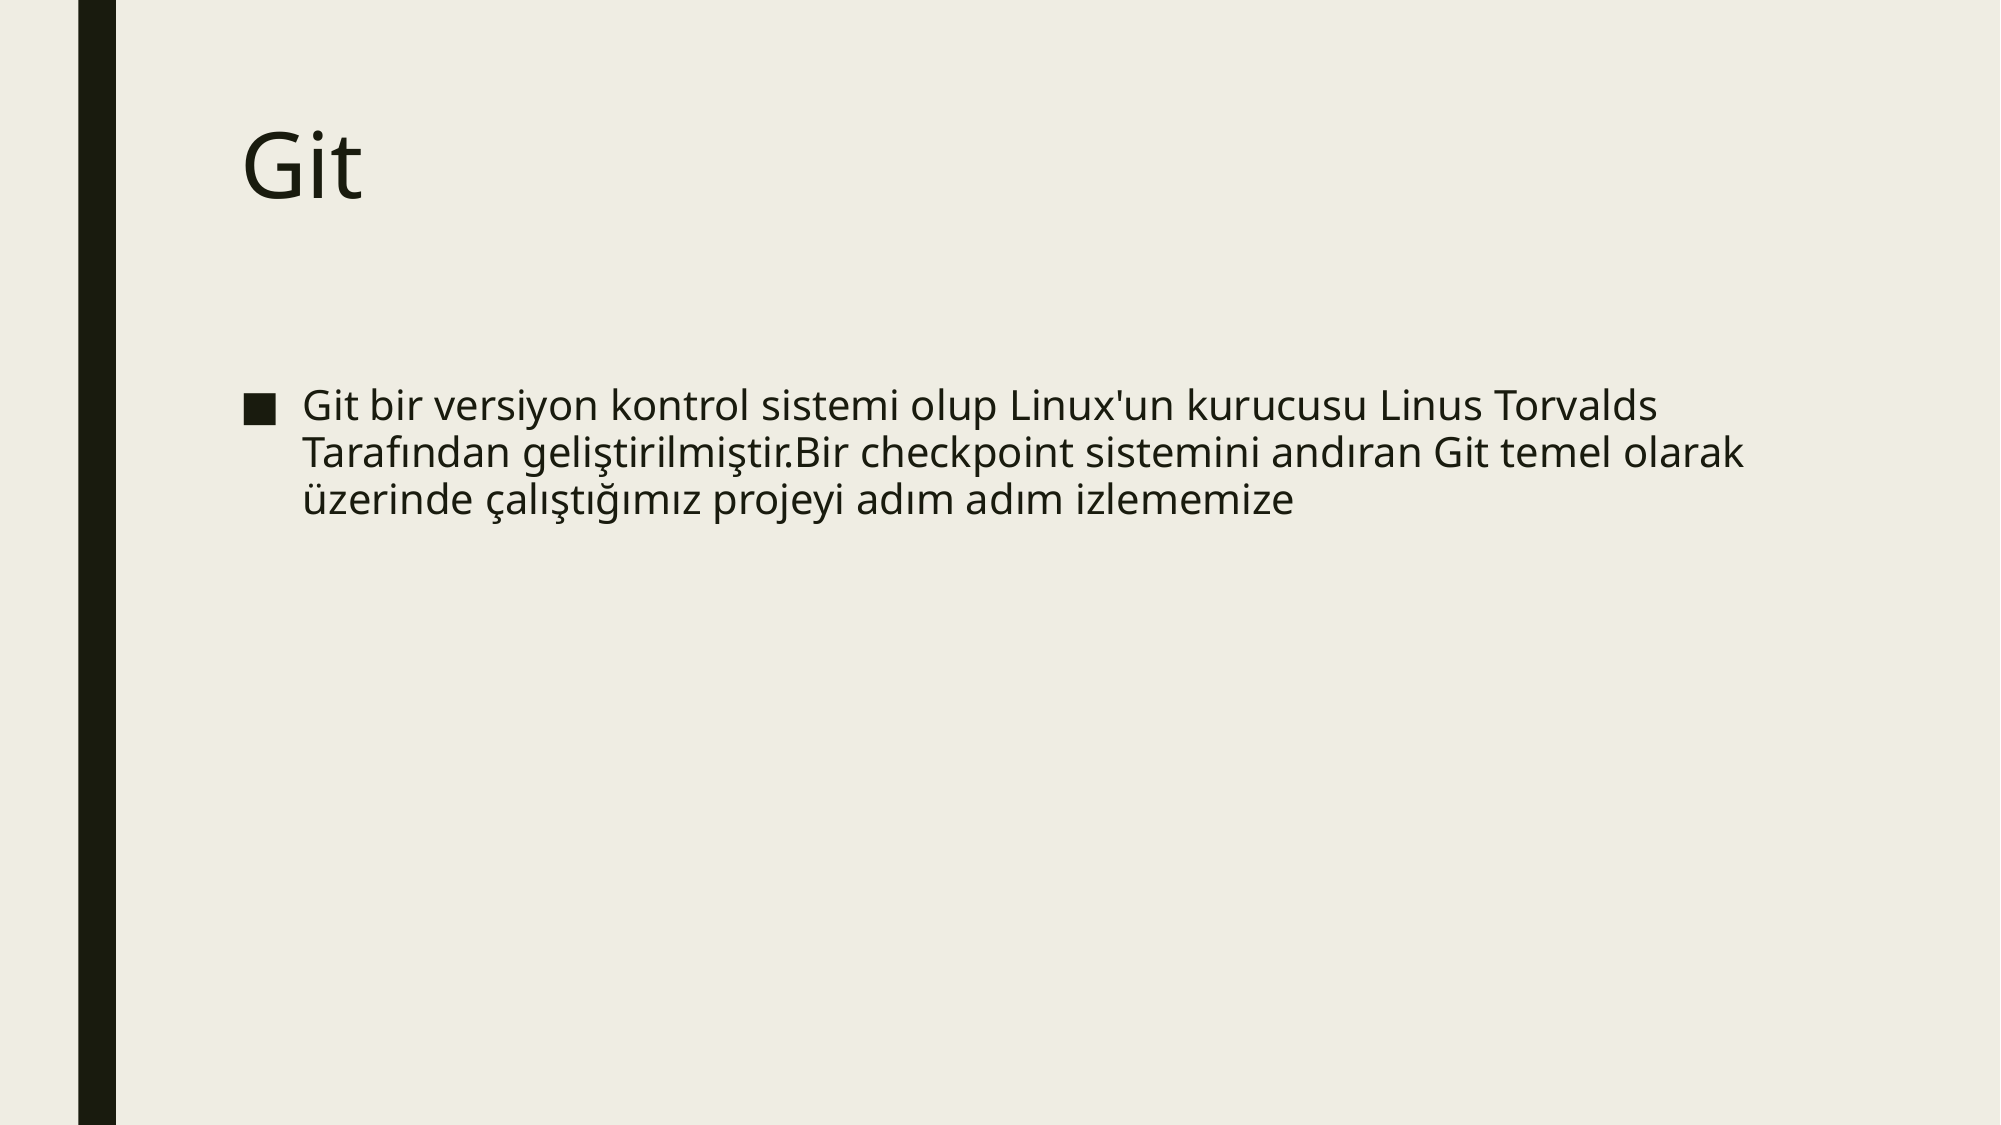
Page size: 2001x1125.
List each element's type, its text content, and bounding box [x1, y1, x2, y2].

list Git bir versiyon kontrol sistemi olup Linux'un kurucusu Linus Torvalds Tarafından geliştirilmiştir.Bir checkpoint sistemini andıran Git temel olarak üzerinde çalıştığımız projeyi adım adım izlememize [225, 375, 1800, 963]
title Git [225, 112, 1800, 357]
